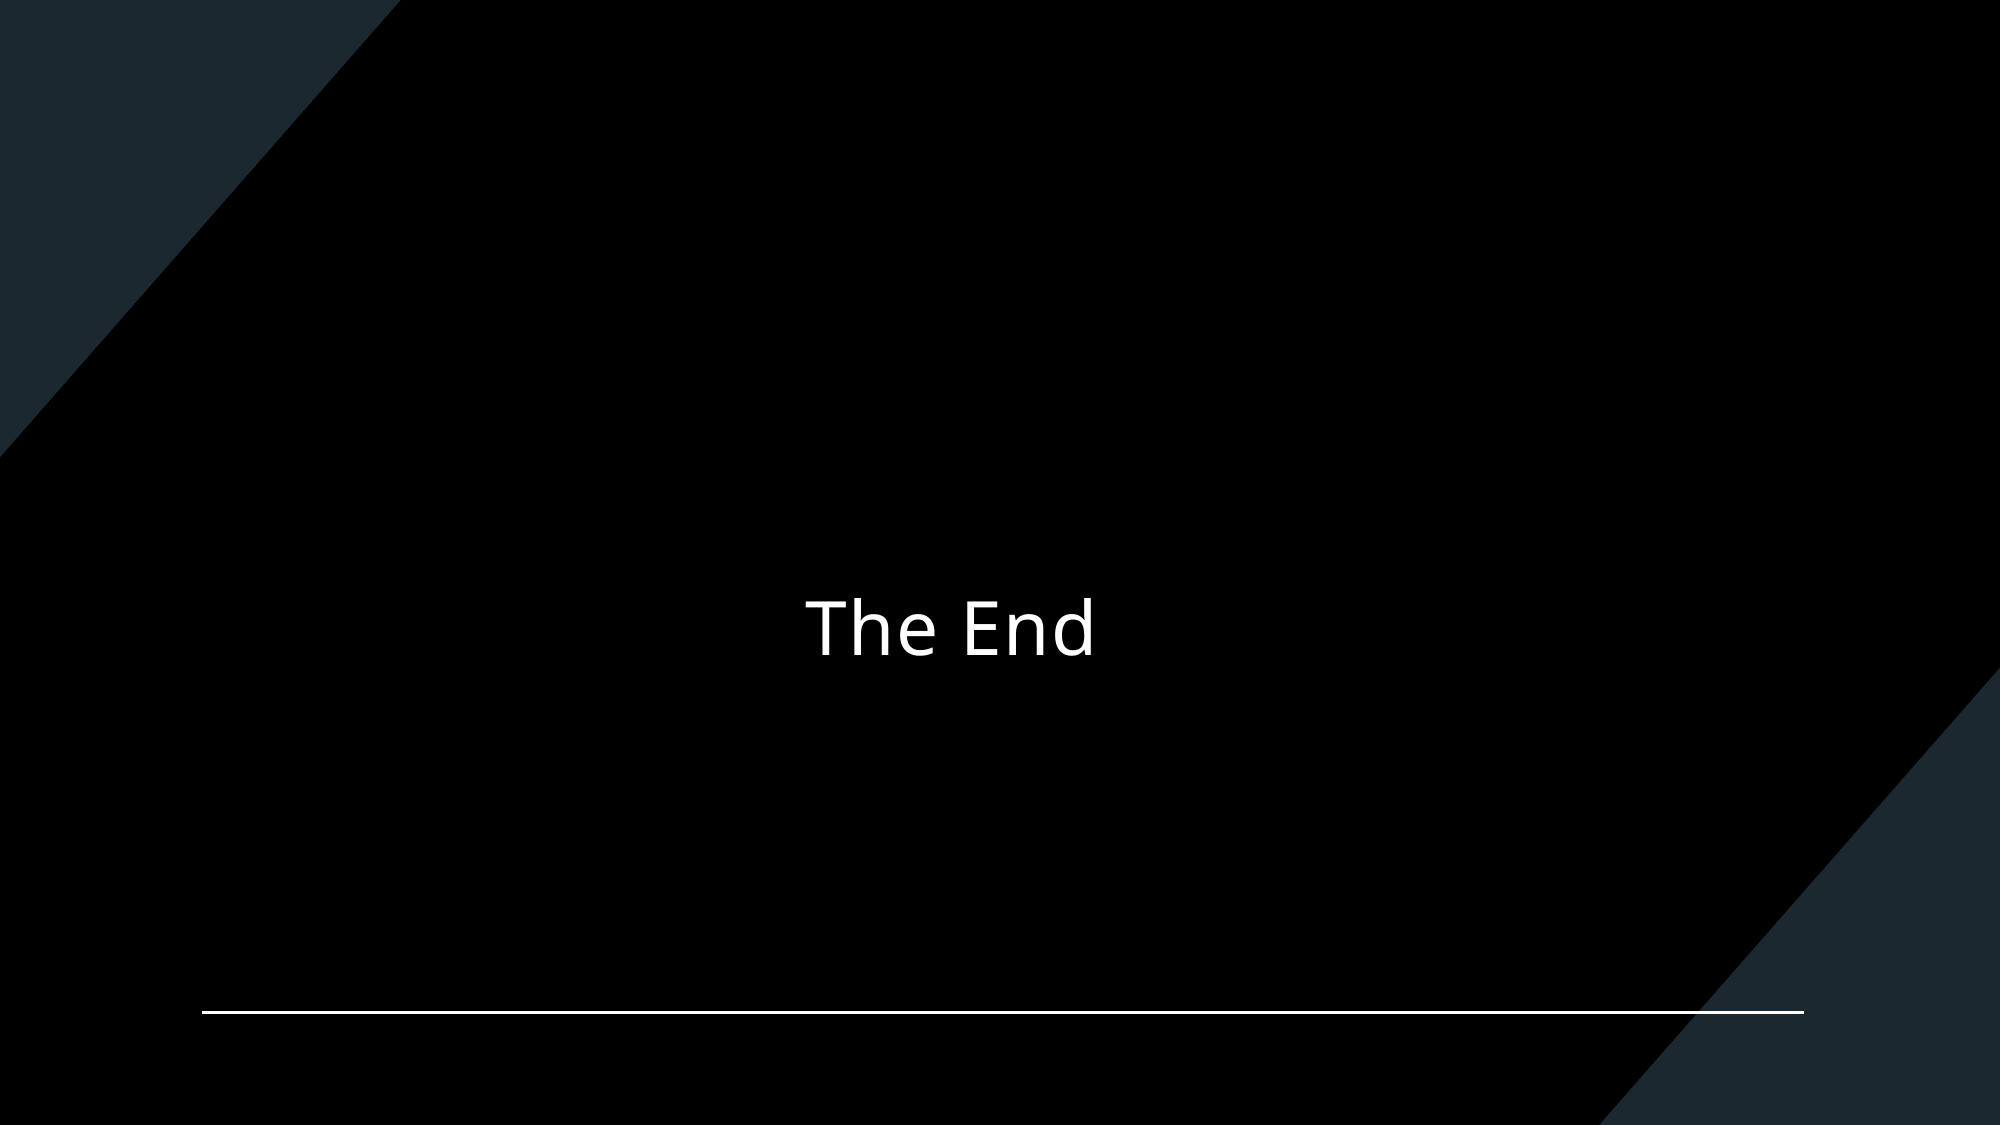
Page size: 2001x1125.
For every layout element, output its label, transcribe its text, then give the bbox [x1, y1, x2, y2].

list The End [187, 382, 1813, 968]
